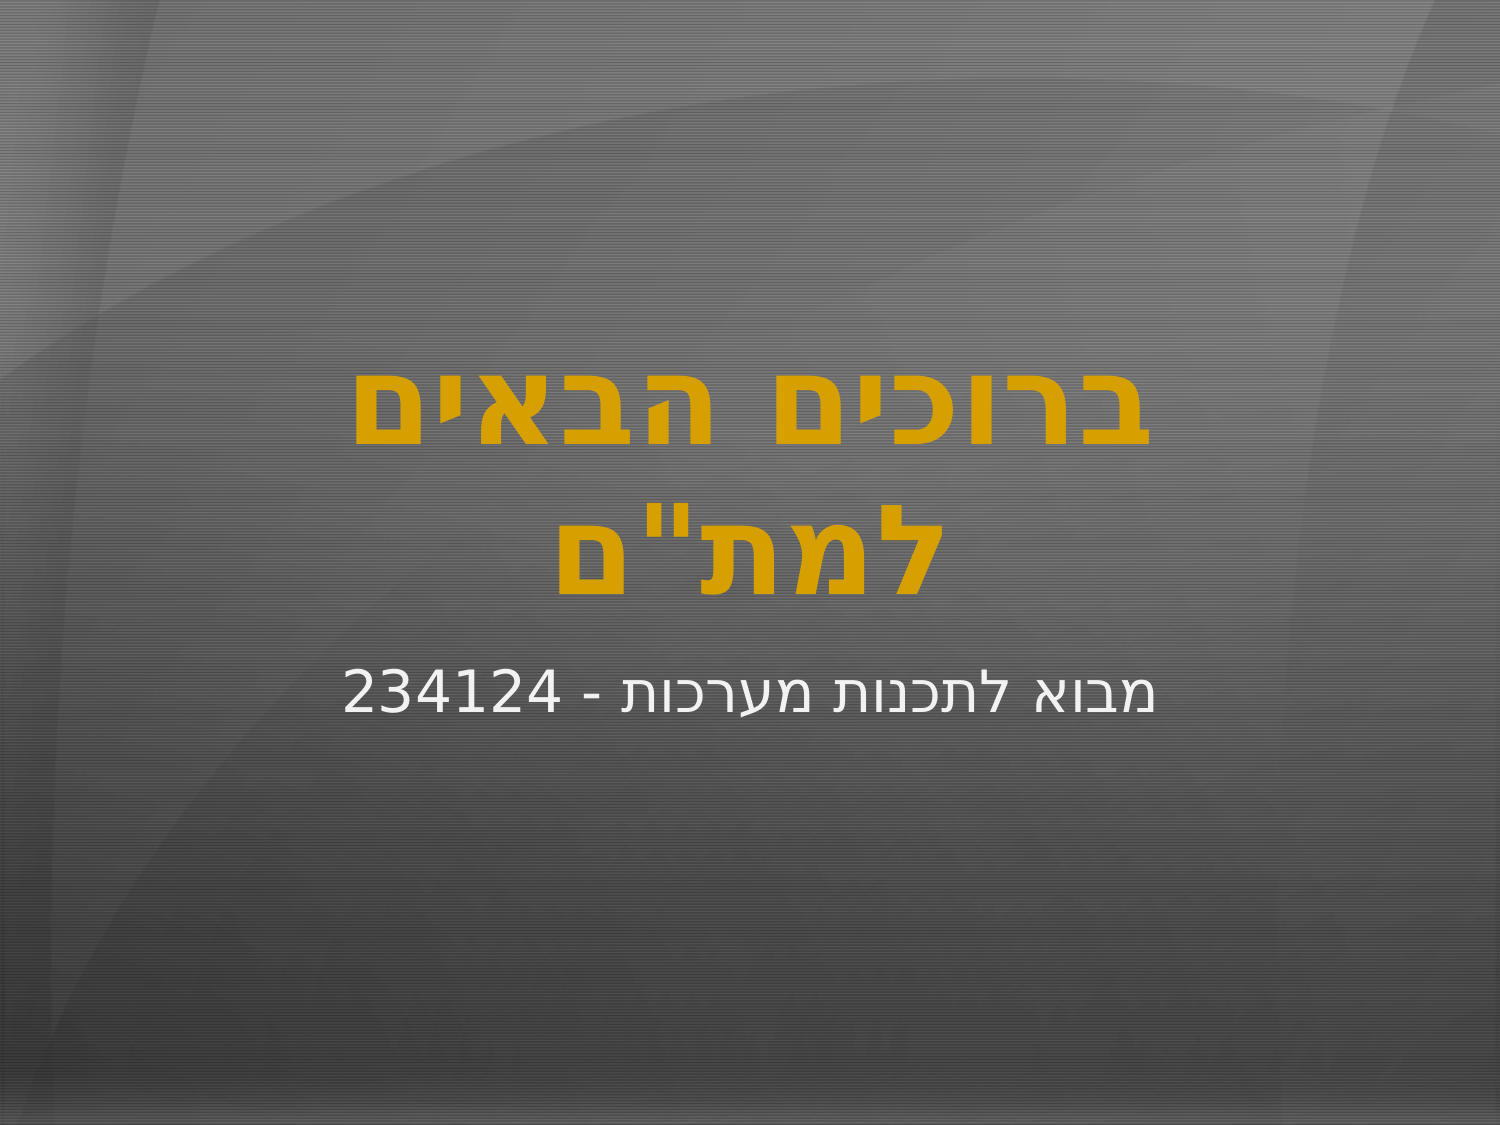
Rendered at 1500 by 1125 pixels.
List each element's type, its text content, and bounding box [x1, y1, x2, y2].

subtitle מבוא לתכנות מערכות - 234124 [225, 637, 1275, 925]
picture [0, 0, 1500, 1125]
title ברוכים הבאים למת"ם [112, 349, 1388, 591]
